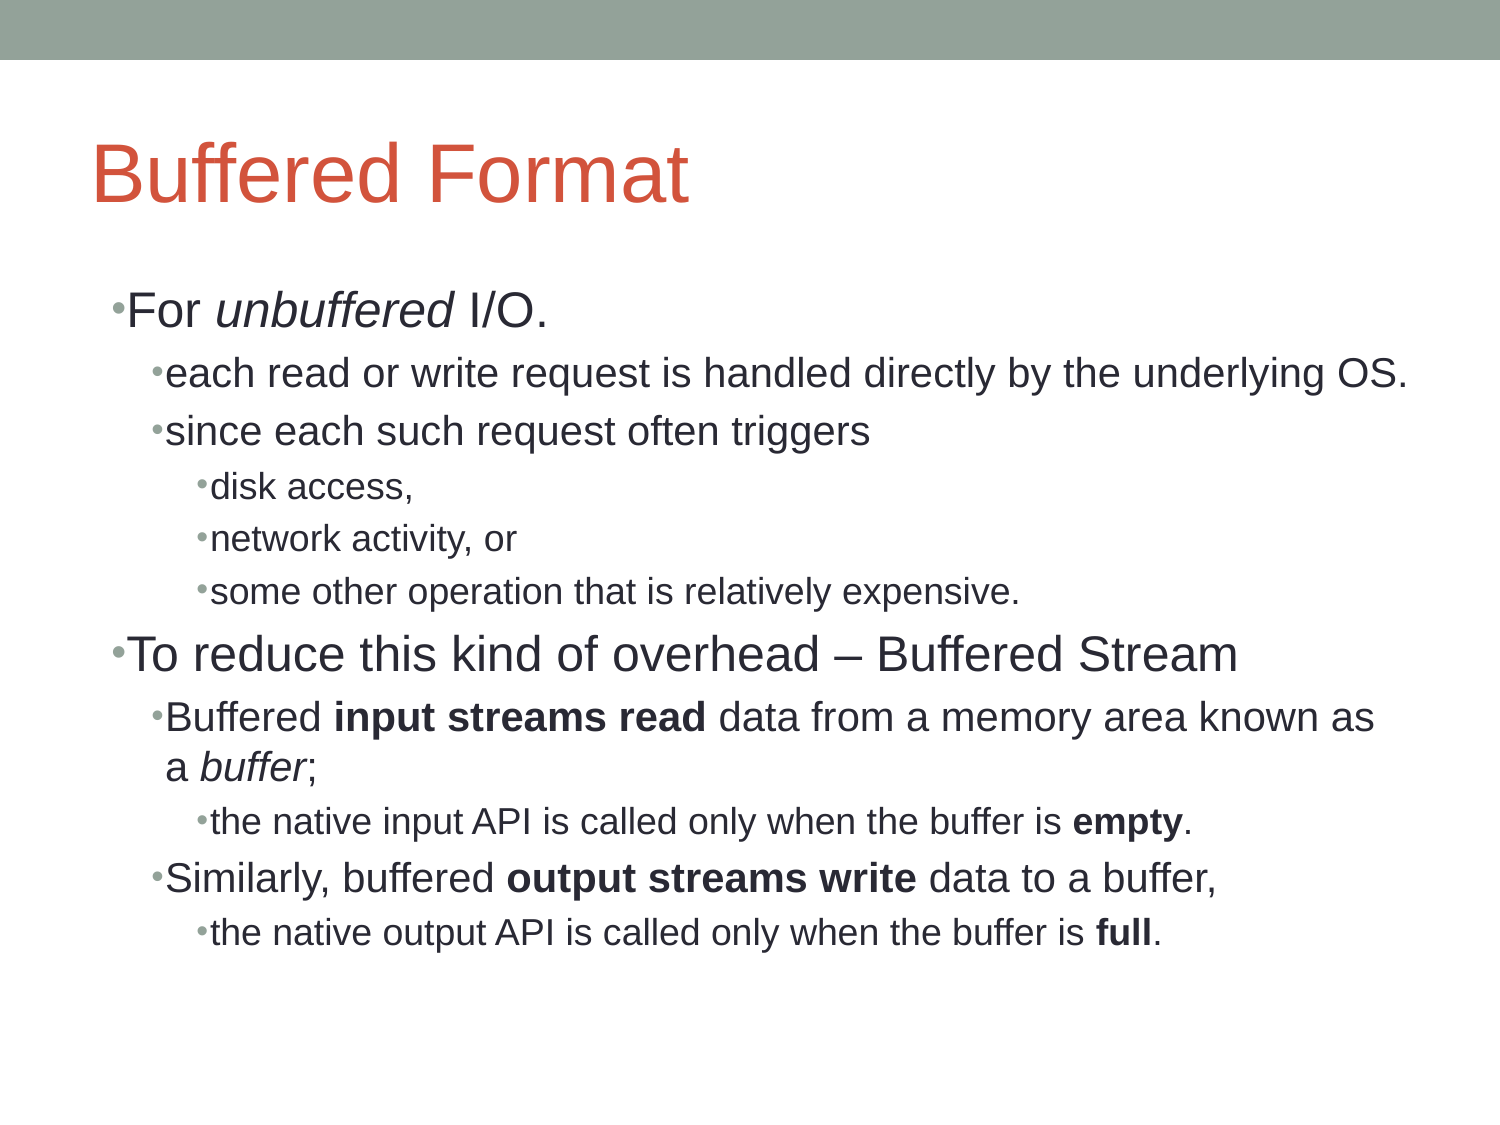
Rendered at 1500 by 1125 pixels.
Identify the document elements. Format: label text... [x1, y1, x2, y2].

title Buffered Format [75, 87, 1425, 250]
list For unbuffered I/O. each read or write request is handled directly by the underlying OS. since each such request often triggers disk access, network activity, or some other operation that is relatively expensive. To reduce this kind of overhead – Buffered Stream Buffered input streams read data from a memory area known as a buffer; the native input API is called only when the buffer is empty. Similarly, buffered output streams write data to a buffer, the native output API is called only when the buffer is full. [75, 262, 1425, 1063]
